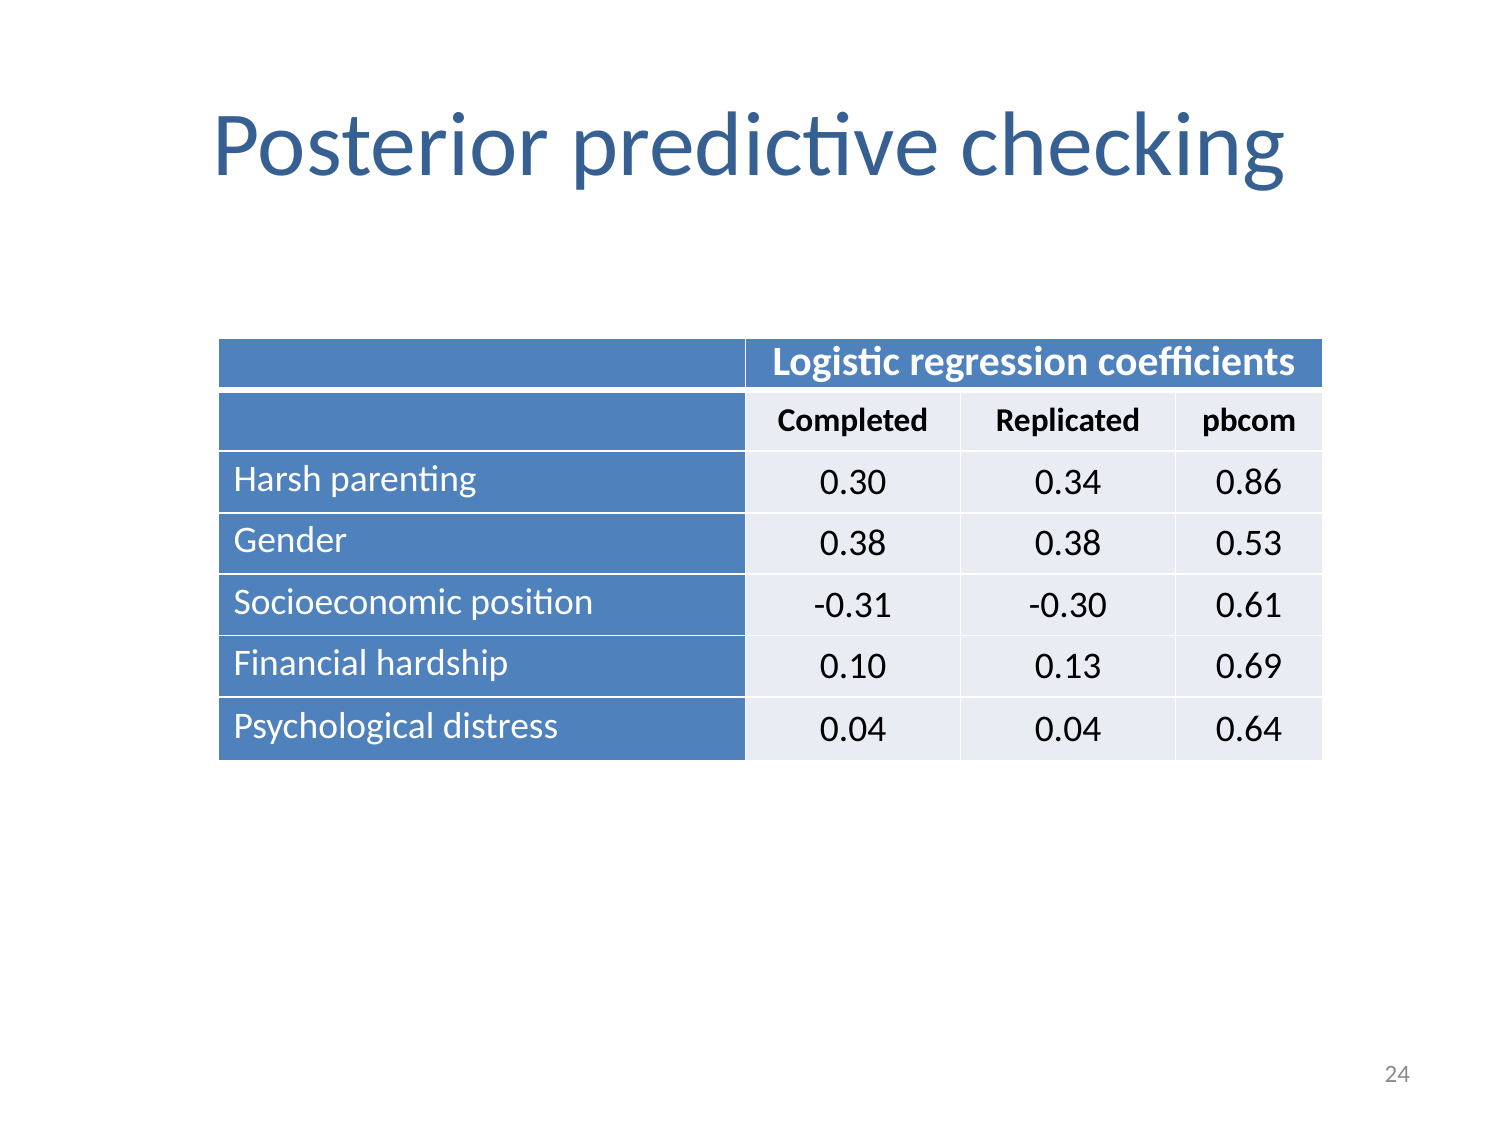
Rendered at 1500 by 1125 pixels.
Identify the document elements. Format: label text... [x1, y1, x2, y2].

table_cell 0.61 [1176, 575, 1322, 635]
table_cell Gender [219, 514, 745, 573]
table_cell 0.53 [1176, 514, 1322, 573]
table_cell 0.04 [746, 698, 960, 760]
table_cell [219, 393, 745, 450]
table_header [219, 339, 745, 387]
slide_number 24 [1074, 1042, 1425, 1103]
table_cell 0.13 [961, 636, 1175, 696]
title Posterior predictive checking [75, 45, 1425, 233]
table_cell Completed [746, 393, 960, 450]
table_cell 0.34 [961, 452, 1175, 512]
table_cell 0.10 [746, 636, 960, 696]
table_cell pbcom [1176, 393, 1322, 450]
table_header Logistic regression coefficients [746, 339, 1322, 387]
table_cell Psychological distress [219, 698, 745, 760]
table_cell Financial hardship [219, 636, 745, 696]
table_cell 0.69 [1176, 636, 1322, 696]
table_cell Harsh parenting [219, 452, 745, 512]
table_cell 0.86 [1176, 452, 1322, 512]
table_cell -0.31 [746, 575, 960, 635]
table_cell 0.38 [961, 514, 1175, 573]
table_cell 0.30 [746, 452, 960, 512]
table_cell Socioeconomic position [219, 575, 745, 635]
table_cell 0.38 [746, 514, 960, 573]
table_cell Replicated [961, 393, 1175, 450]
table_cell 0.64 [1176, 698, 1322, 760]
table_cell 0.04 [961, 698, 1175, 760]
table_cell -0.30 [961, 575, 1175, 635]
